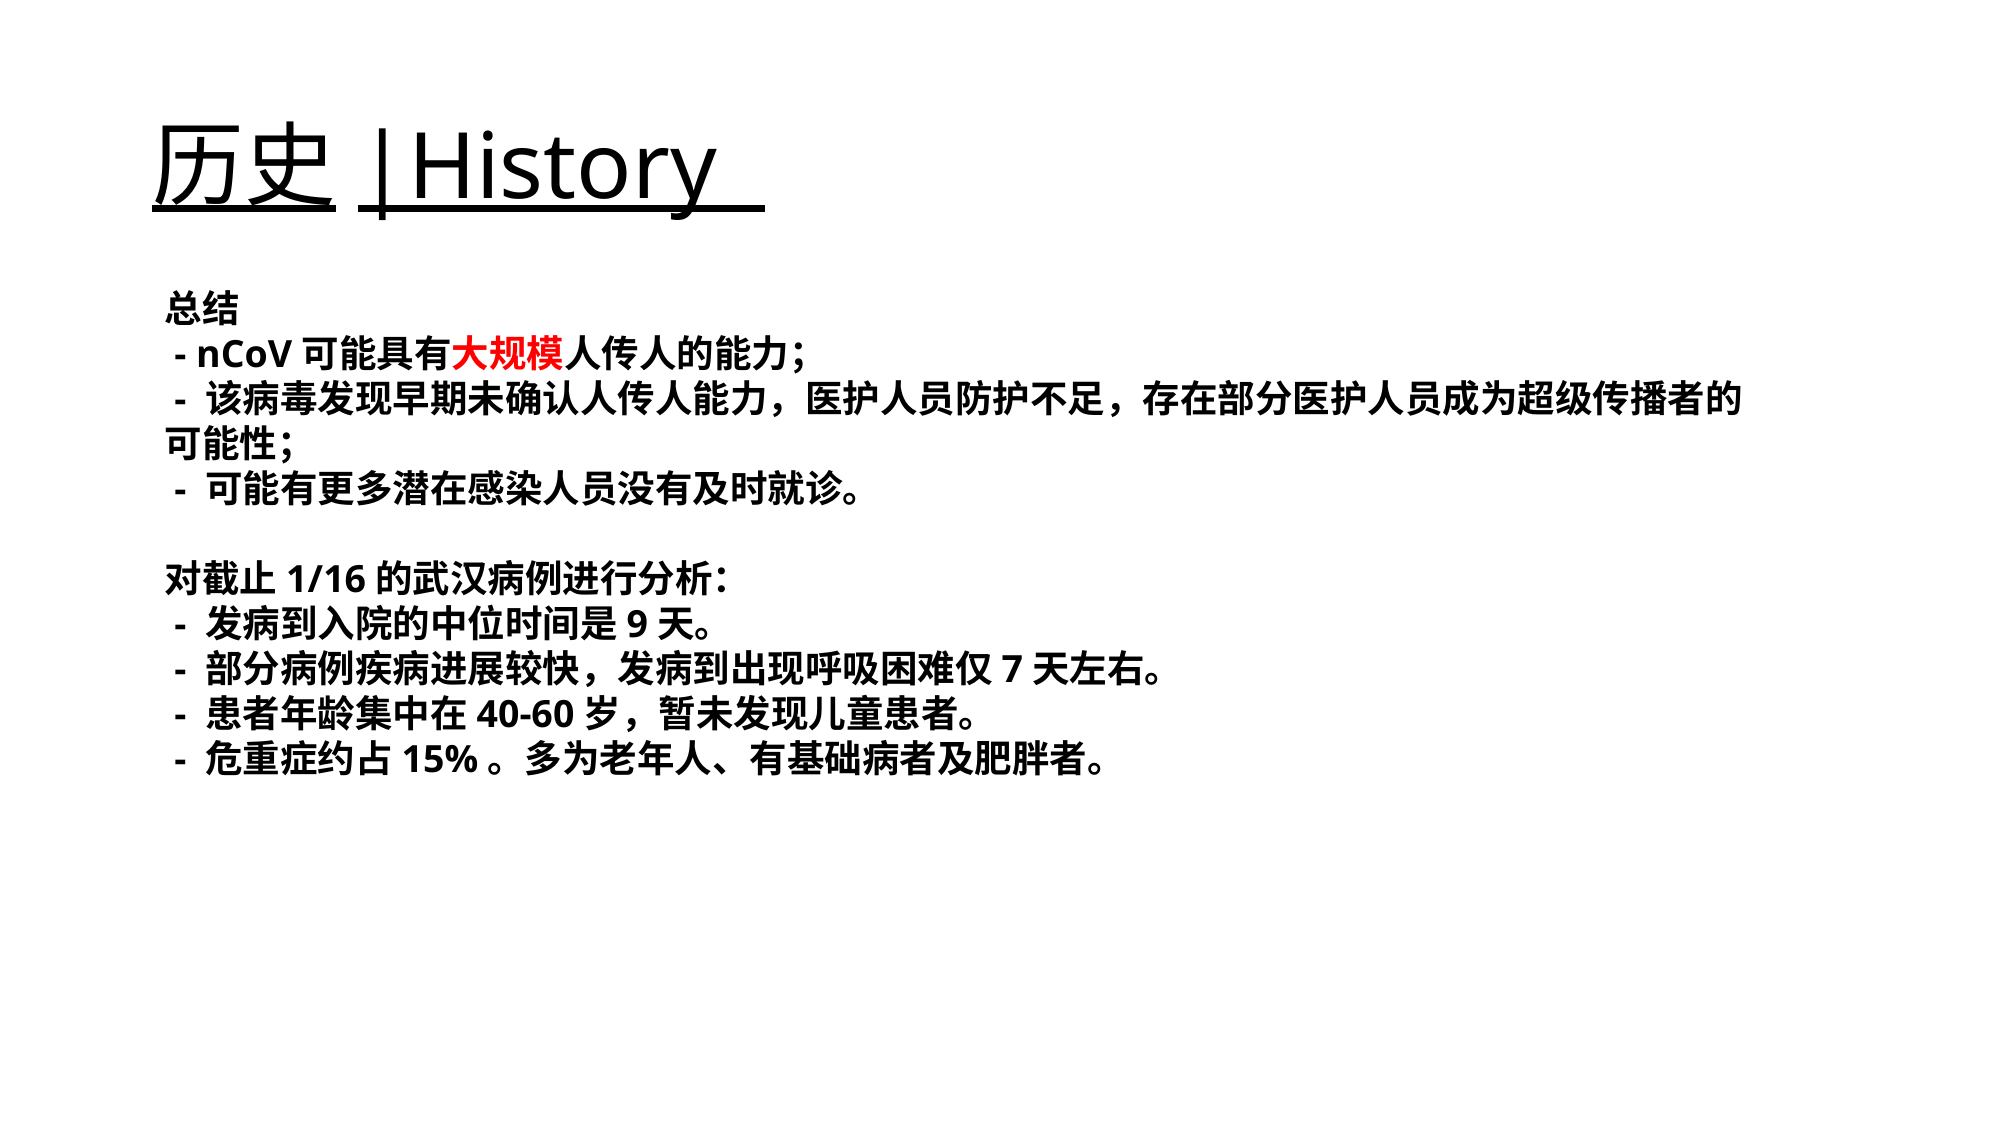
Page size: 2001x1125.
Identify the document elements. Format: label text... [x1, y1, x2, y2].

text_box 总结 - nCoV可能具有大规模人传人的能力； - 该病毒发现早期未确认人传人能力，医护人员防护不足，存在部分医护人员成为超级传播者的可能性； - 可能有更多潜在感染人员没有及时就诊。 对截止1/16的武汉病例进行分析： - 发病到入院的中位时间是9天。 - 部分病例疾病进展较快，发病到出现呼吸困难仅7天左右。 - 患者年龄集中在40-60岁，暂未发现儿童患者。 - 危重症约占15%。多为老年人、有基础病者及肥胖者。 [149, 277, 1769, 832]
title 历史|History [137, 59, 1863, 278]
